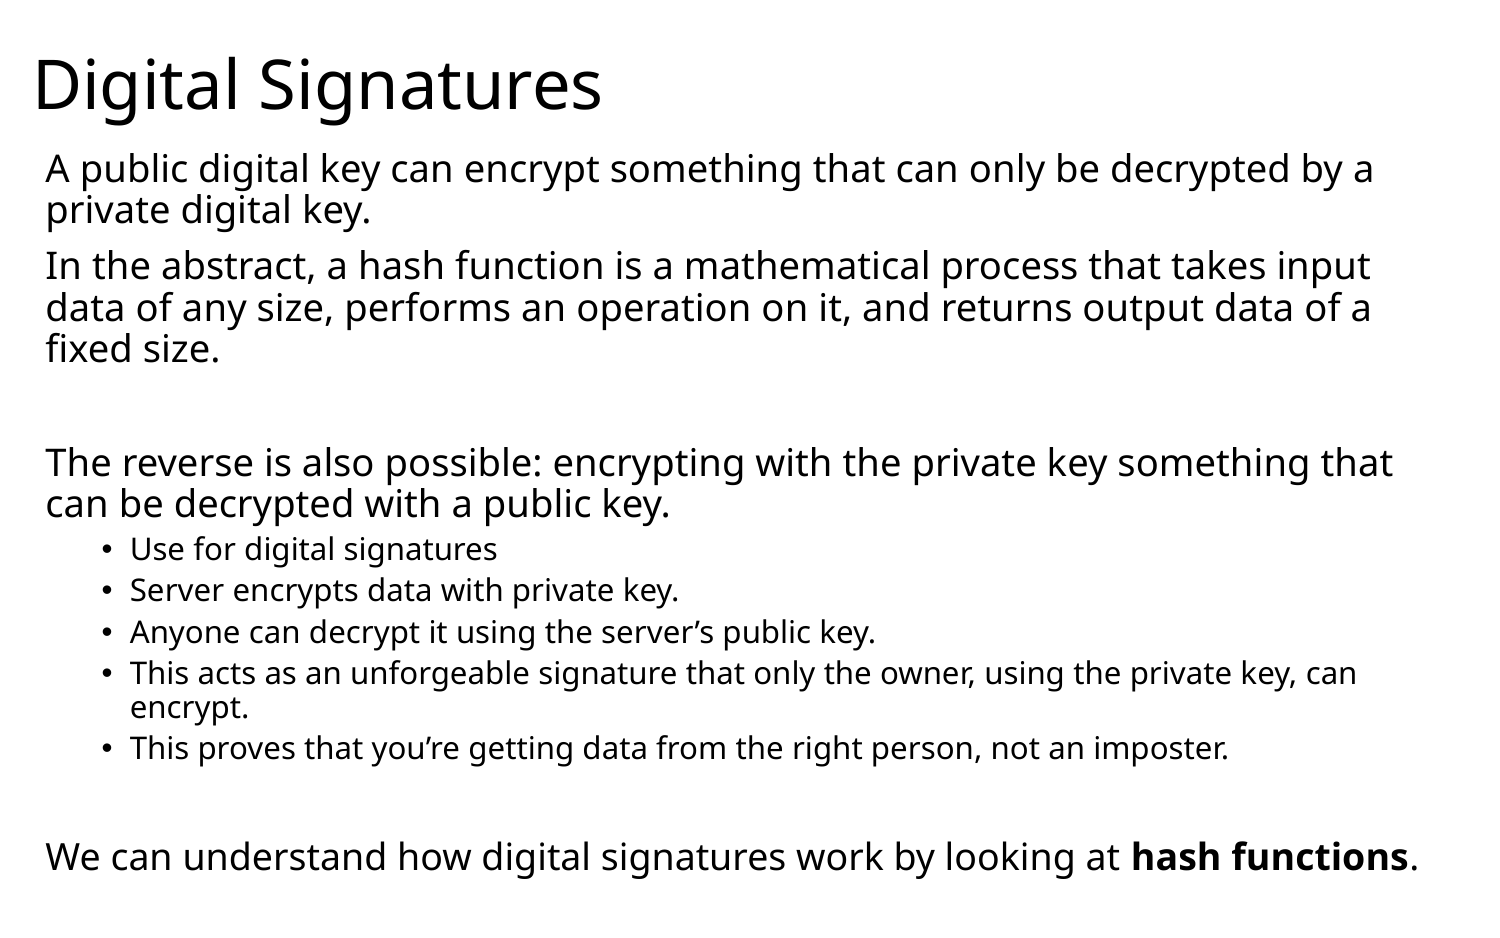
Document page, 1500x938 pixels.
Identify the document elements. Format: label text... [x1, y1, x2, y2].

title Digital Signatures [17, 20, 1311, 155]
list A public digital key can encrypt something that can only be decrypted by a private digital key. In the abstract, a hash function is a mathematical process that takes input data of any size, performs an operation on it, and returns output data of a fixed size. The reverse is also possible: encrypting with the private key something that can be decrypted with a public key. Use for digital signatures Server encrypts data with private key. Anyone can decrypt it using the server’s public key. This acts as an unforgeable signature that only the owner, using the private key, can encrypt. This proves that you’re getting data from the right person, not an imposter. We can understand how digital signatures work by looking at hash functions. [30, 141, 1452, 917]
